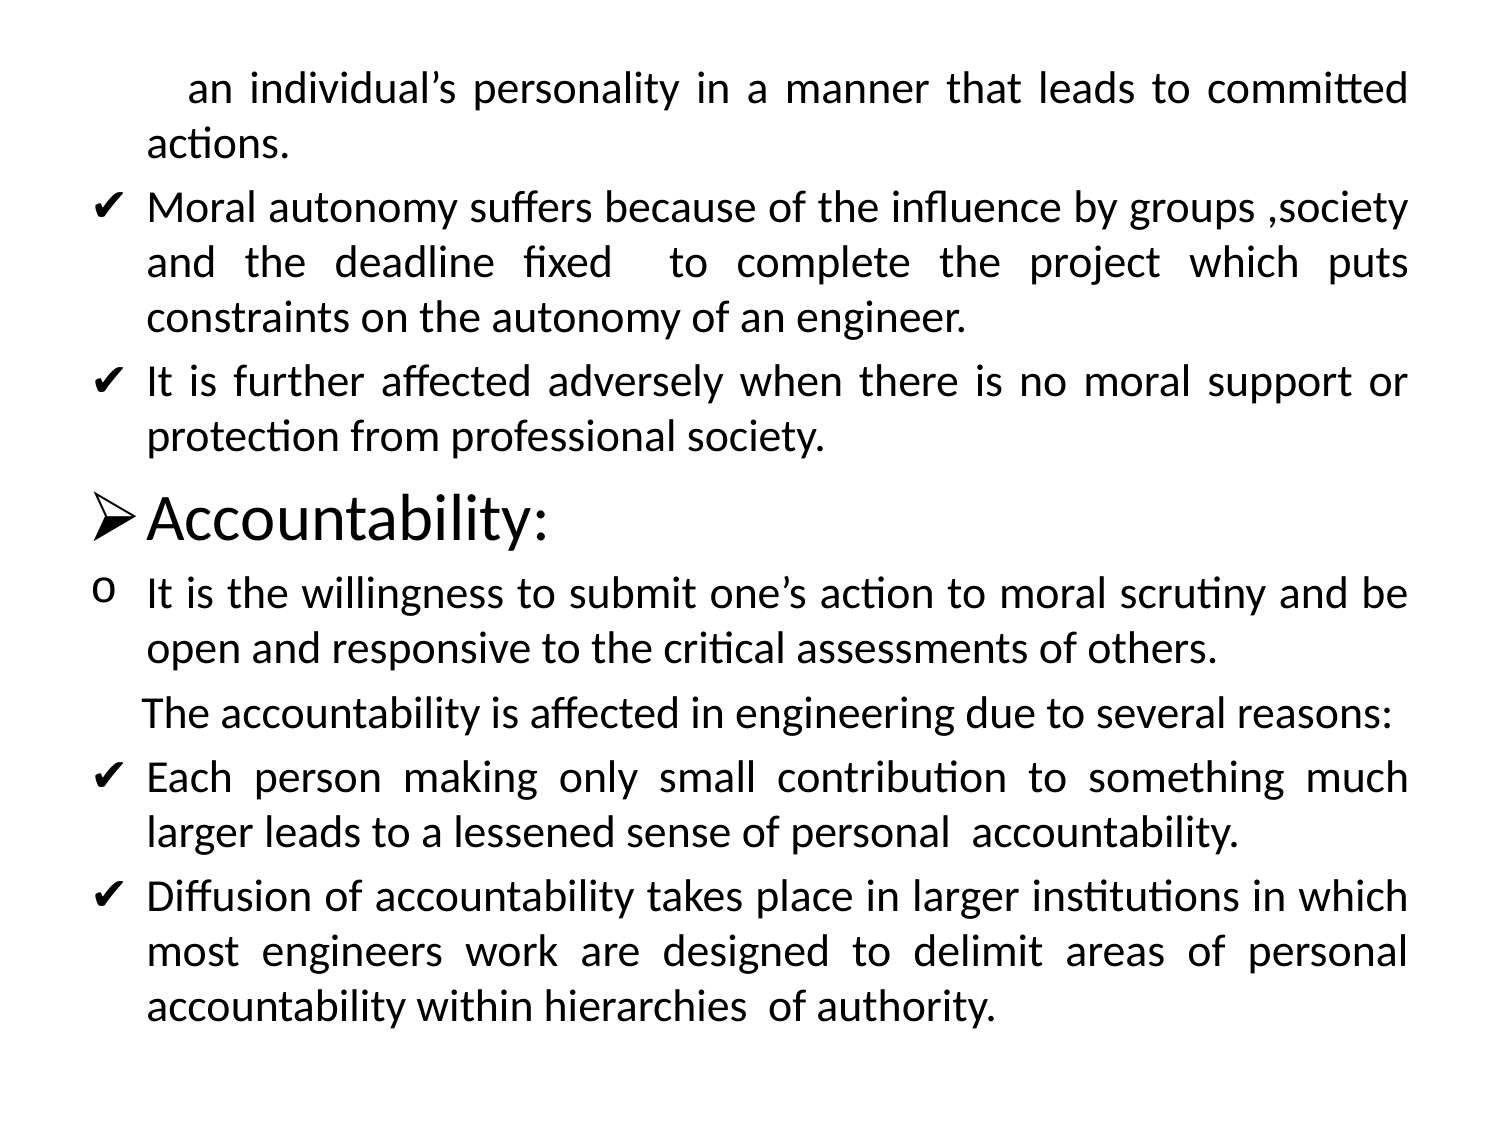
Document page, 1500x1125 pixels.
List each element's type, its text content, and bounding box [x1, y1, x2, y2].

list an individual’s personality in a manner that leads to committed actions. Moral autonomy suffers because of the influence by groups ,society and the deadline fixed to complete the project which puts constraints on the autonomy of an engineer. It is further affected adversely when there is no moral support or protection from professional society. Accountability: It is the willingness to submit one’s action to moral scrutiny and be open and responsive to the critical assessments of others. The accountability is affected in engineering due to several reasons: Each person making only small contribution to something much larger leads to a lessened sense of personal accountability. Diffusion of accountability takes place in larger institutions in which most engineers work are designed to delimit areas of personal accountability within hierarchies of authority. [75, 50, 1425, 1088]
